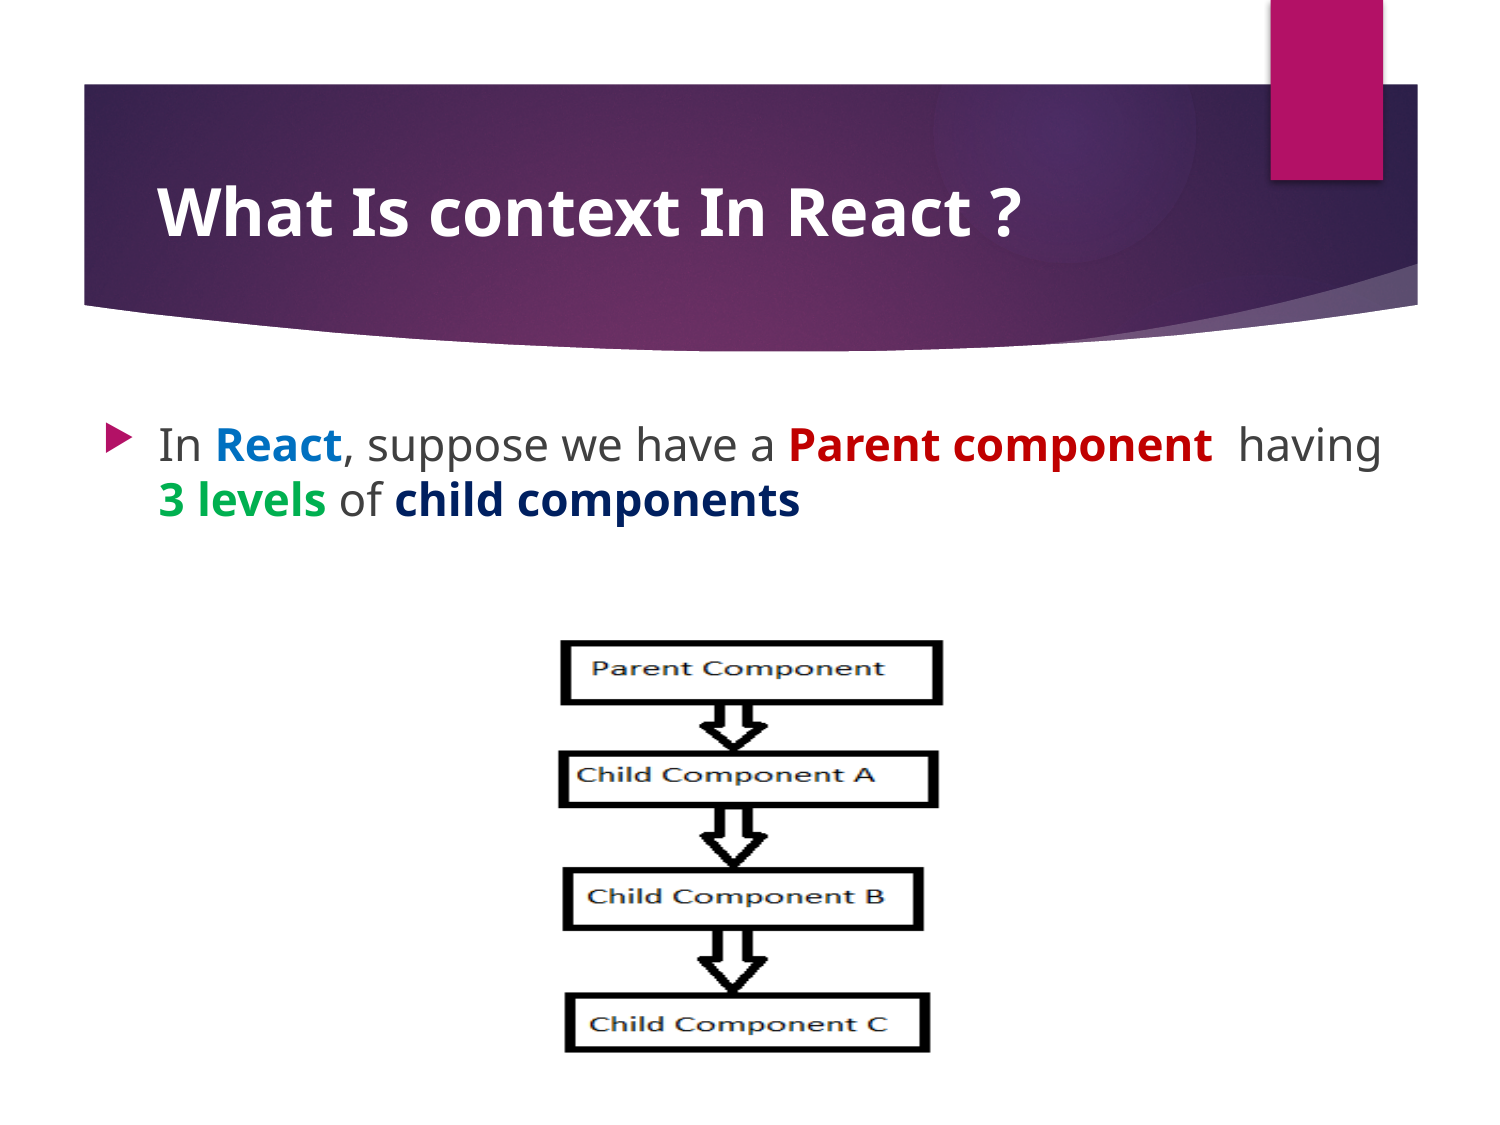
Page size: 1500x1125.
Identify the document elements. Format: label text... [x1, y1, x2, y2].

title [46, 23, 1447, 186]
list In React, suppose we have a Parent component having 3 levels of child components [87, 408, 1400, 988]
text_box What Is context In React ? [142, 152, 1183, 269]
picture [278, 624, 1215, 1125]
